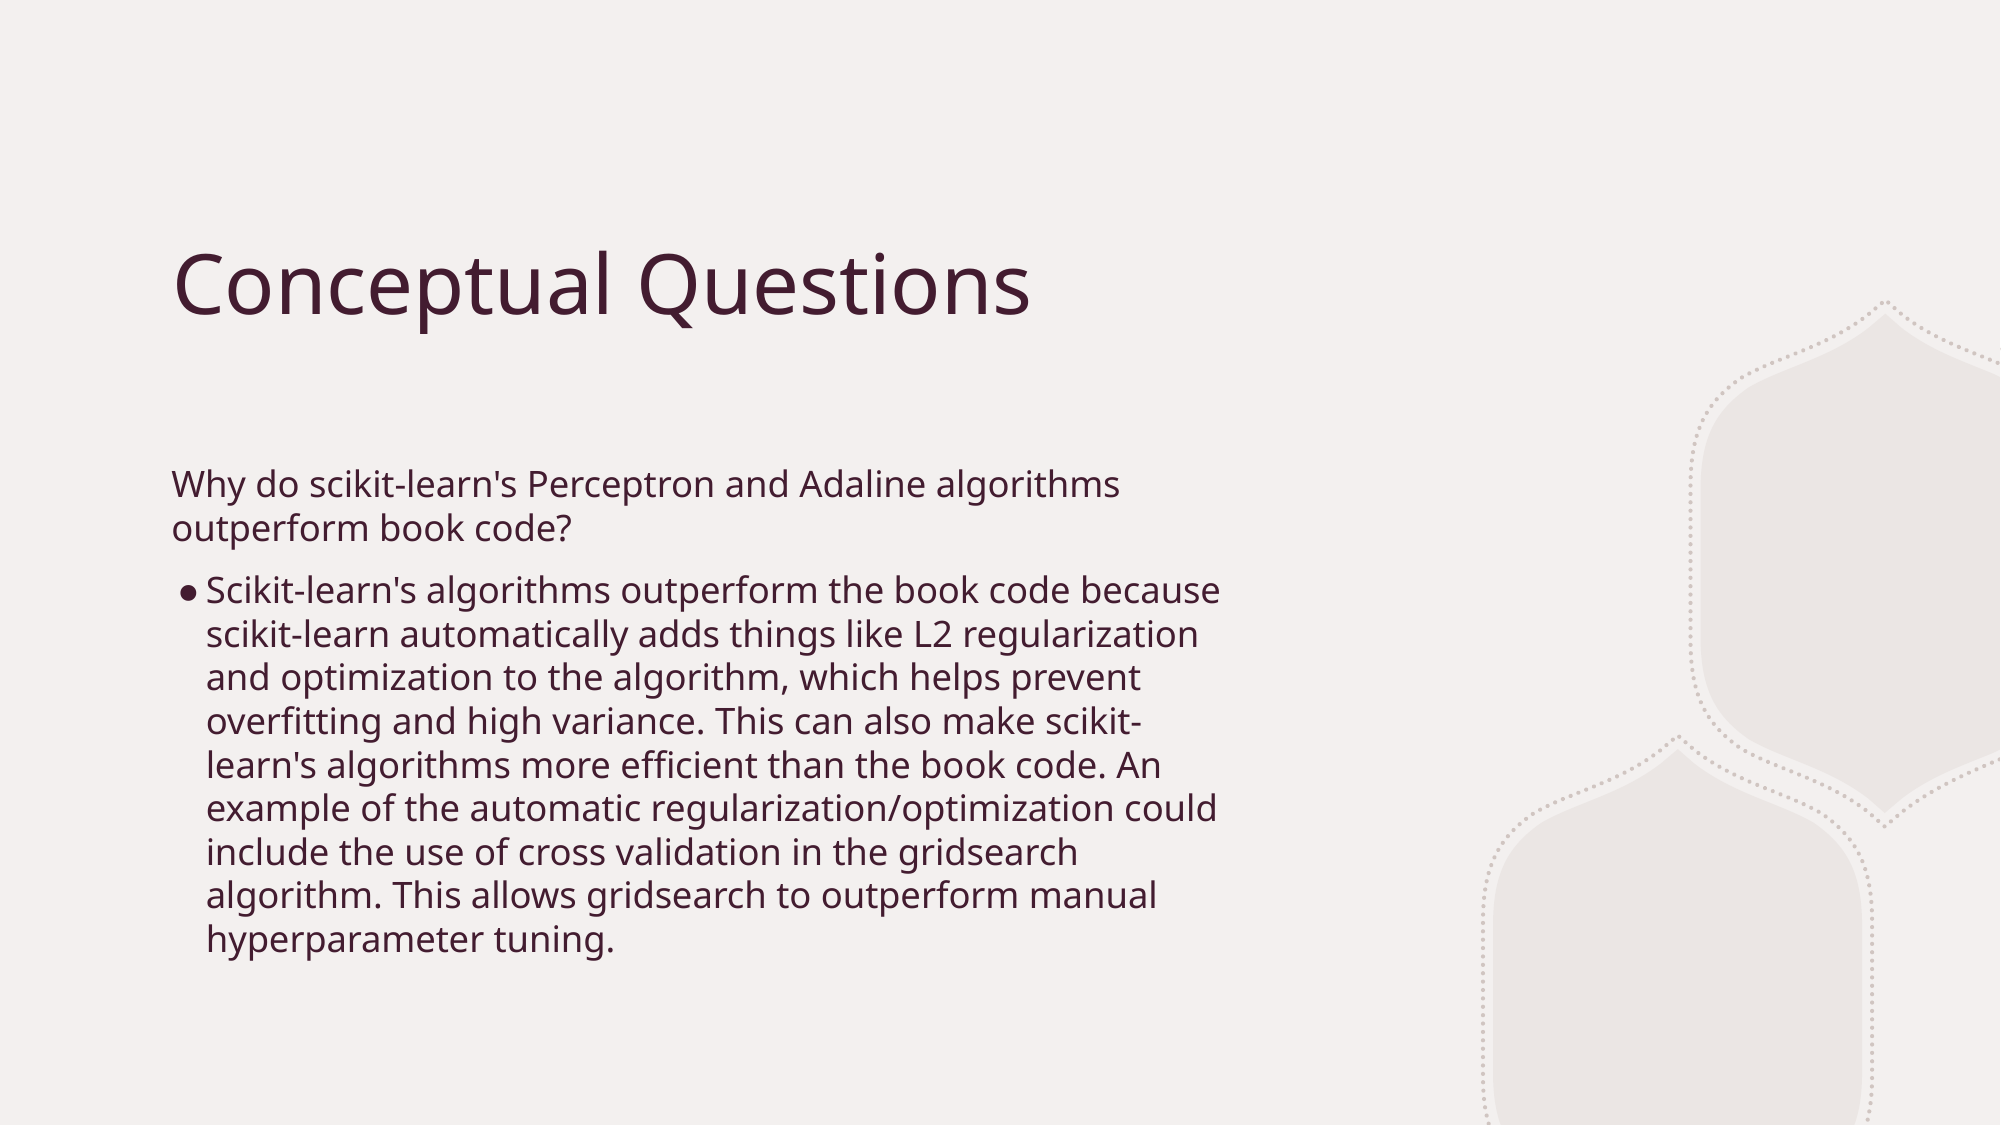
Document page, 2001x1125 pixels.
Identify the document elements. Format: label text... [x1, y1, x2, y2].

list Why do scikit-learn's Perceptron and Adaline algorithms outperform book code? Scikit-learn's algorithms outperform the book code because scikit-learn automatically adds things like L2 regularization and optimization to the algorithm, which helps prevent overfitting and high variance. This can also make scikit-learn's algorithms more efficient than the book code. An example of the automatic regularization/optimization could include the use of cross validation in the gridsearch algorithm. This allows gridsearch to outperform manual hyperparameter tuning. [156, 453, 1255, 969]
text_box [0, 0, 2000, 1125]
title Conceptual Questions [157, 157, 1256, 405]
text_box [1482, 300, 2000, 1125]
